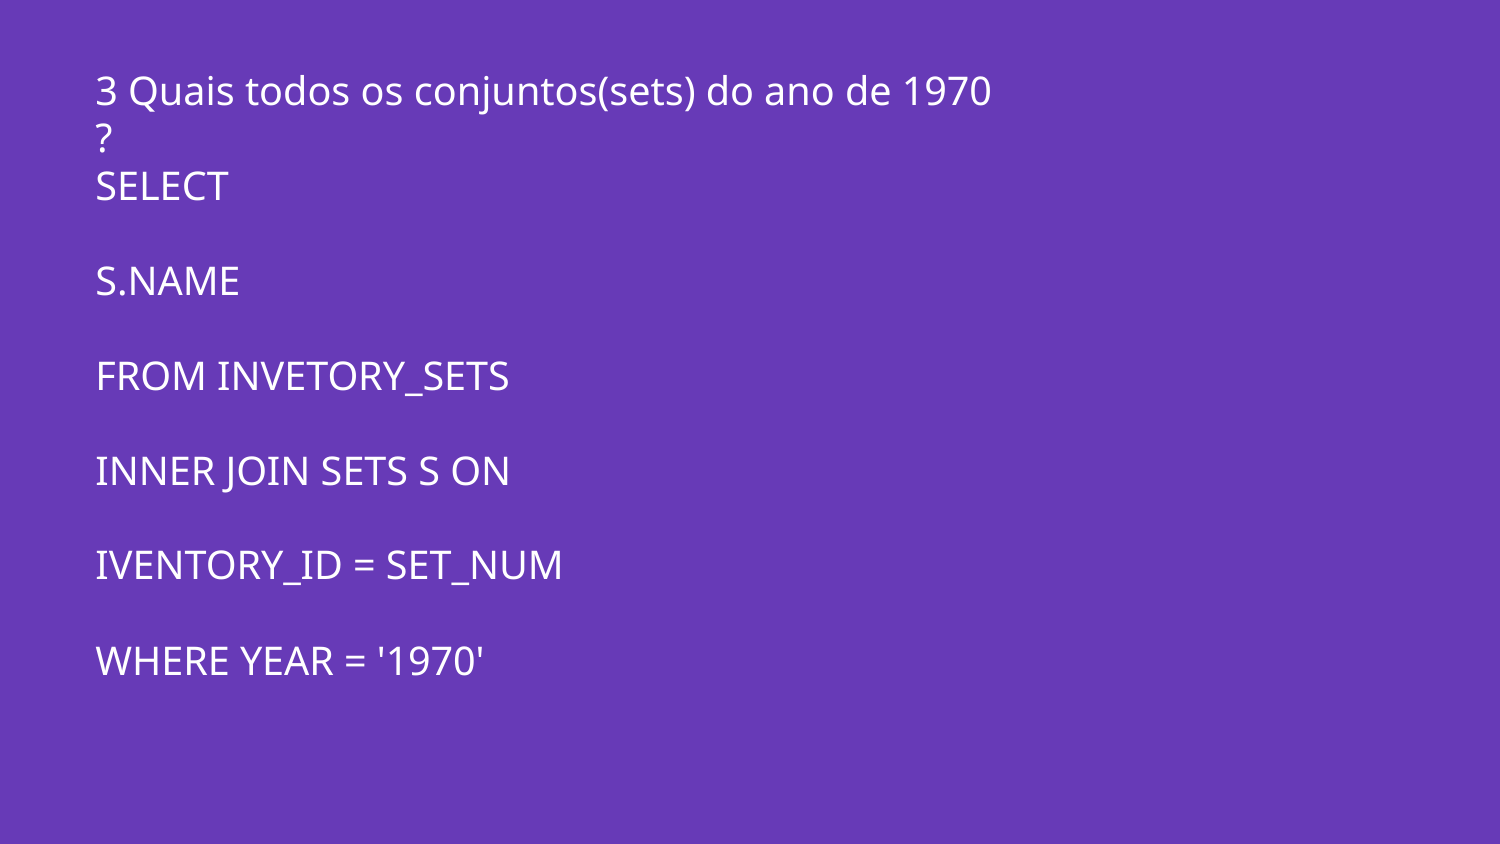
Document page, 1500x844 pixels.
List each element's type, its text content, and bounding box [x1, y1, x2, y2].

title 3 Quais todos os conjuntos(sets) do ano de 1970 ? SELECT S.NAME FROM INVETORY_SETS INNER JOIN SETS S ON IVENTORY_ID = SET_NUM WHERE YEAR = '1970' [80, 86, 1012, 757]
